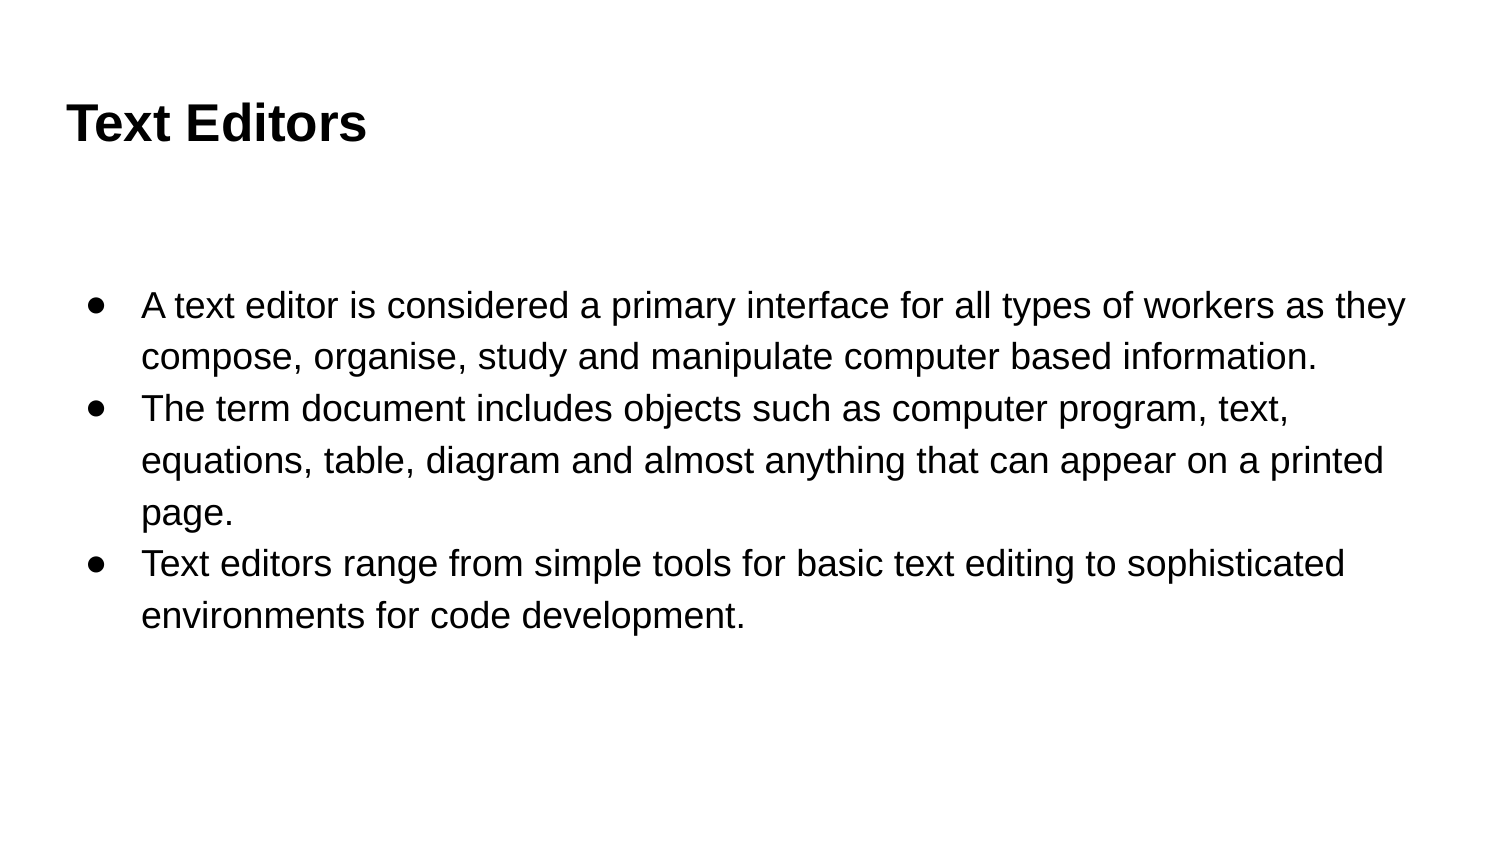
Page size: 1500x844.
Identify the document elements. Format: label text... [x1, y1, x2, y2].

list A text editor is considered a primary interface for all types of workers as they compose, organise, study and manipulate computer based information. The term document includes objects such as computer program, text, equations, table, diagram and almost anything that can appear on a printed page. Text editors range from simple tools for basic text editing to sophisticated environments for code development. [51, 189, 1449, 750]
title Text Editors [51, 72, 1449, 167]
